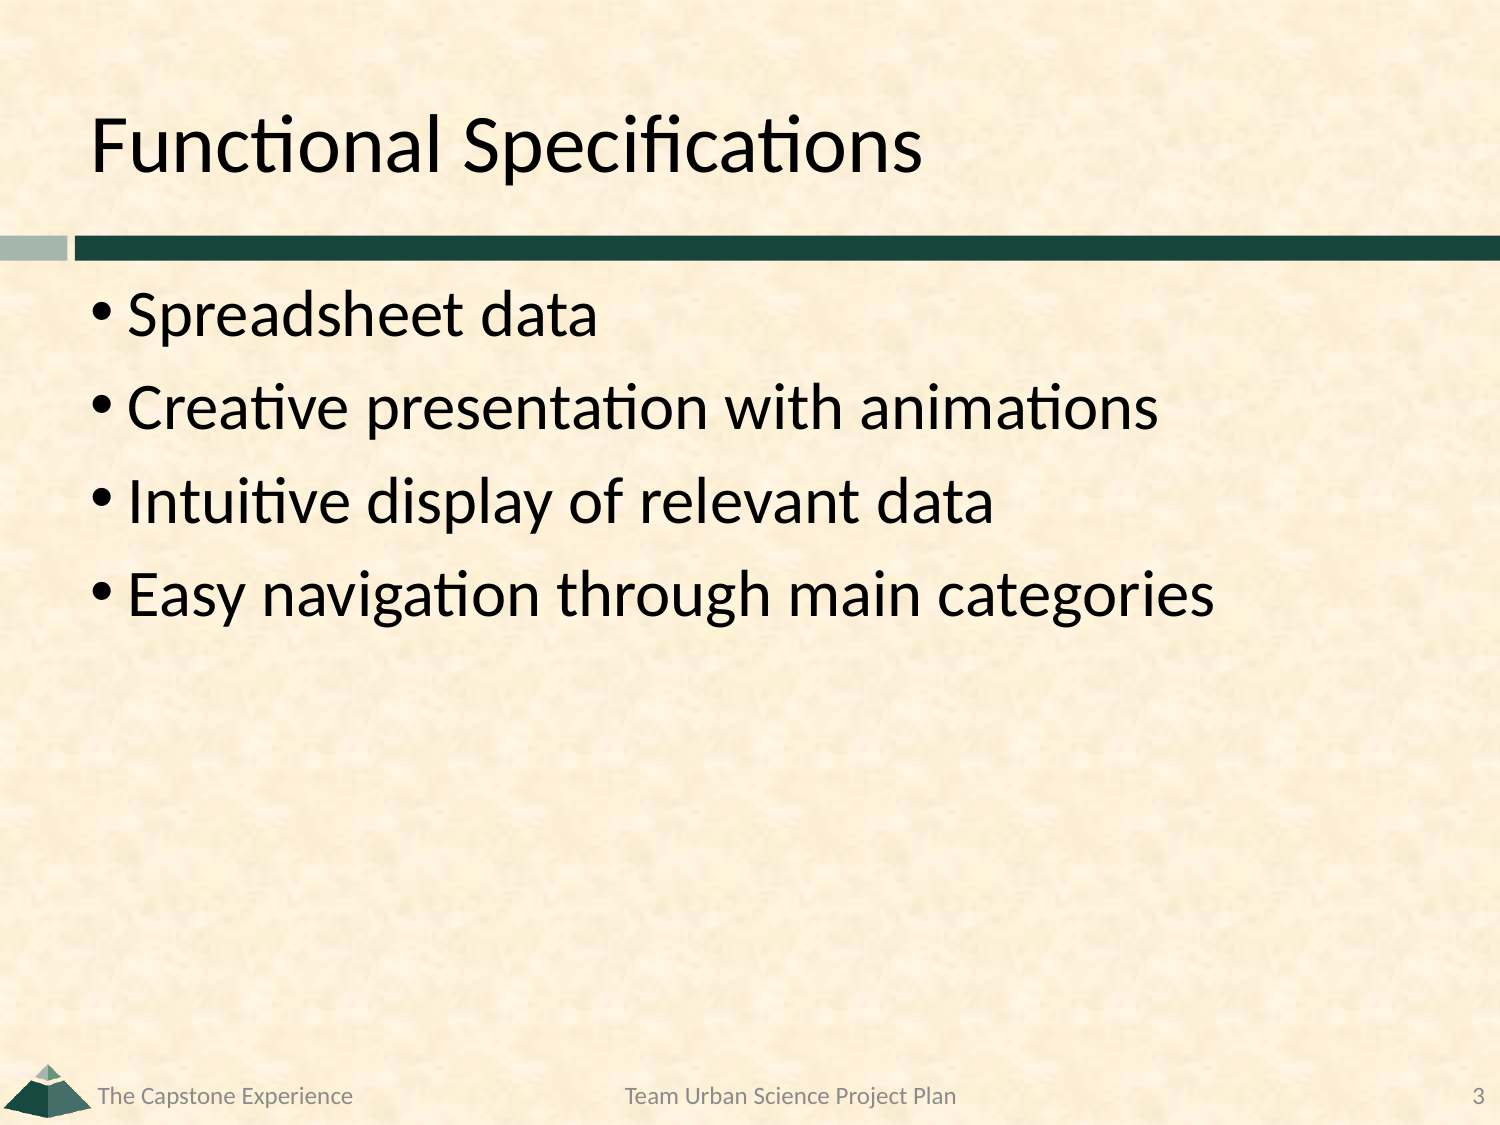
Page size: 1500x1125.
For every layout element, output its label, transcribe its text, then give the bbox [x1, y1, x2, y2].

footer Team Urban Science Project Plan [425, 1065, 1149, 1125]
picture [0, 0, 1500, 1125]
slide_number The Capstone Experience [75, 1065, 425, 1125]
list Spreadsheet data Creative presentation with animations Intuitive display of relevant data Easy navigation through main categories [75, 262, 1425, 1063]
title Functional Specifications [75, 45, 1425, 233]
slide_number 3 [1149, 1065, 1500, 1125]
